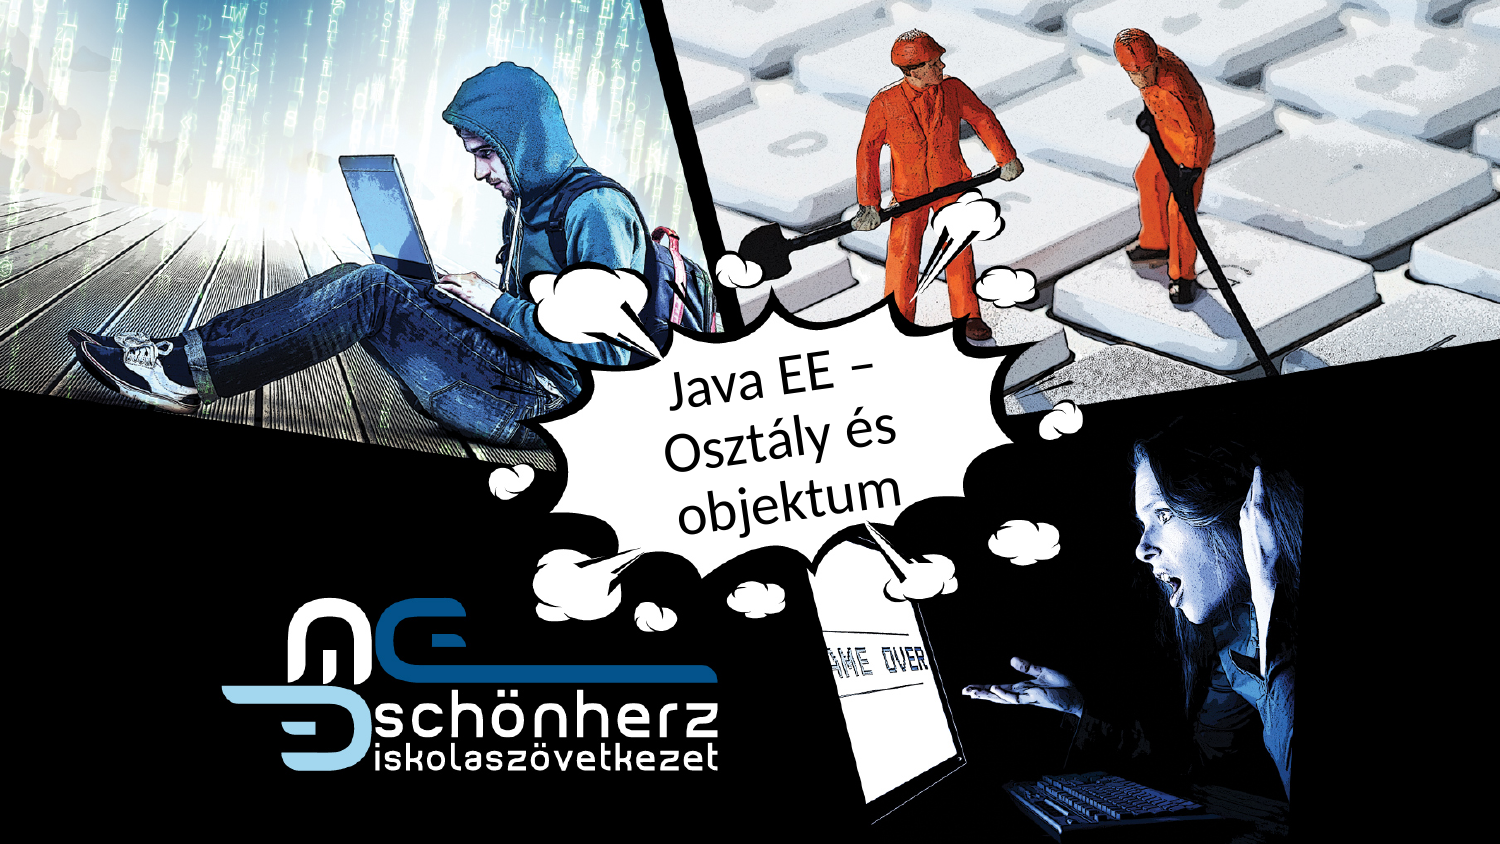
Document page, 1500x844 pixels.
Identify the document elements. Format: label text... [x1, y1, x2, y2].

list Java EE – Osztály és objektum [534, 306, 1022, 542]
picture [0, 0, 1500, 844]
